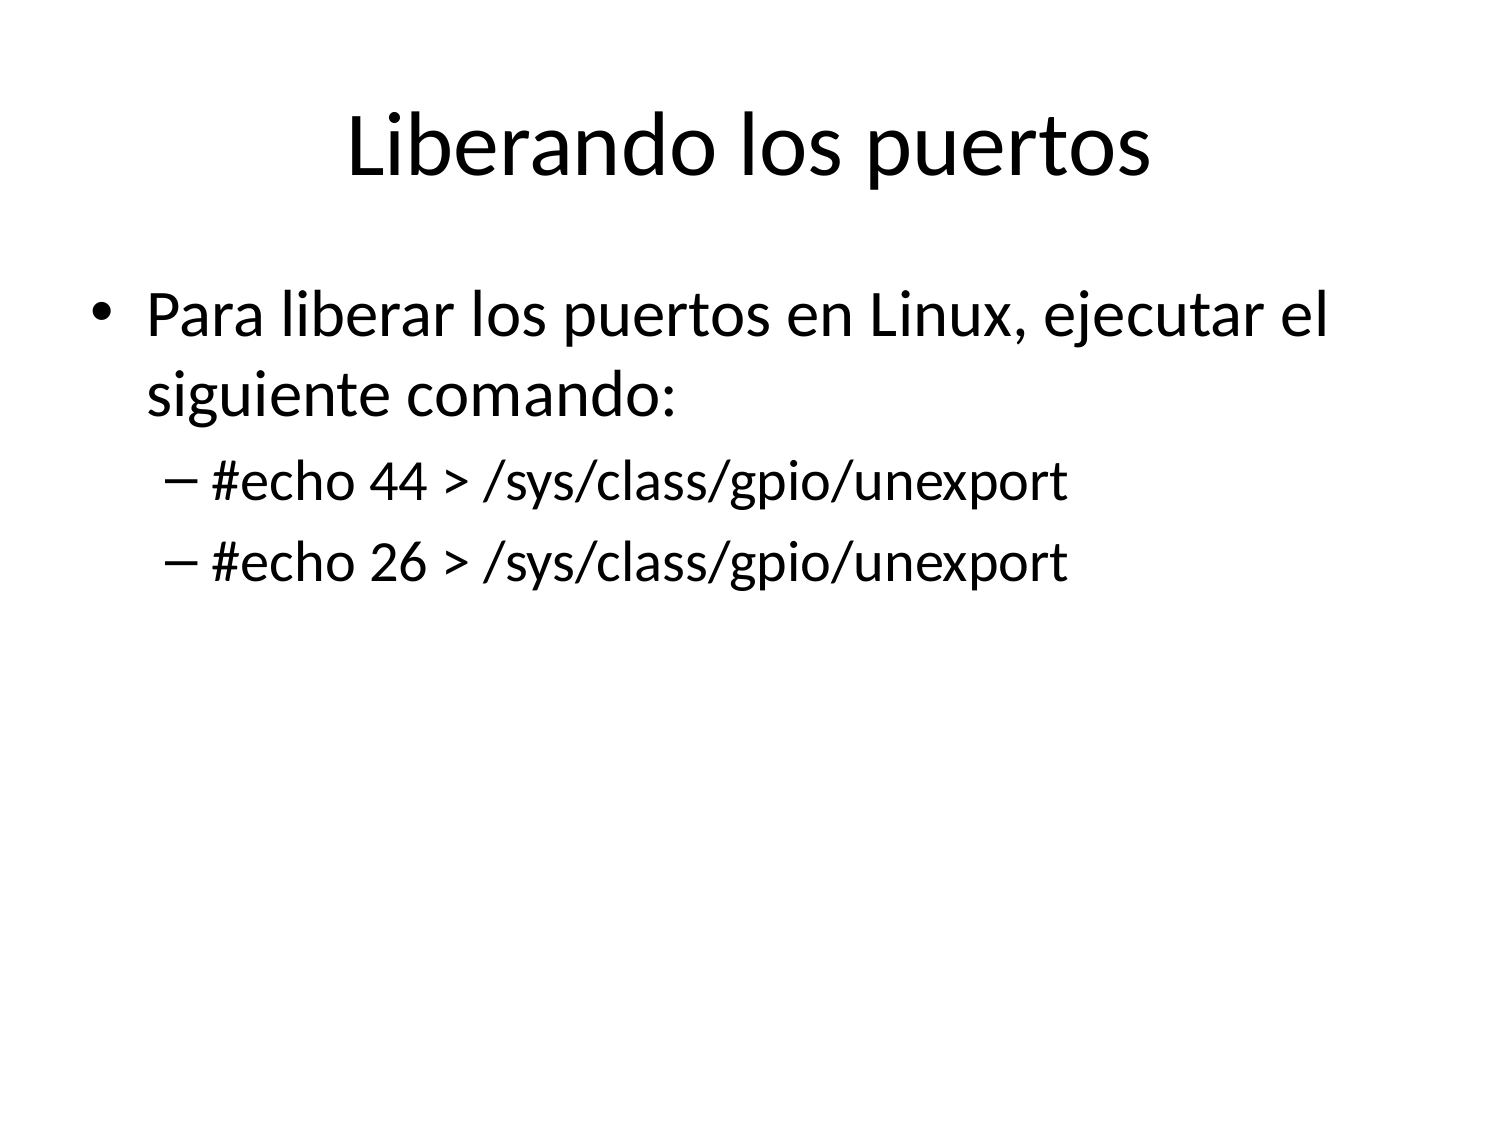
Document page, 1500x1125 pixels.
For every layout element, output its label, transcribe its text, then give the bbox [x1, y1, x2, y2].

title Liberando los puertos [75, 45, 1425, 233]
list Para liberar los puertos en Linux, ejecutar el siguiente comando: #echo 44 > /sys/class/gpio/unexport #echo 26 > /sys/class/gpio/unexport [75, 262, 1425, 1005]
